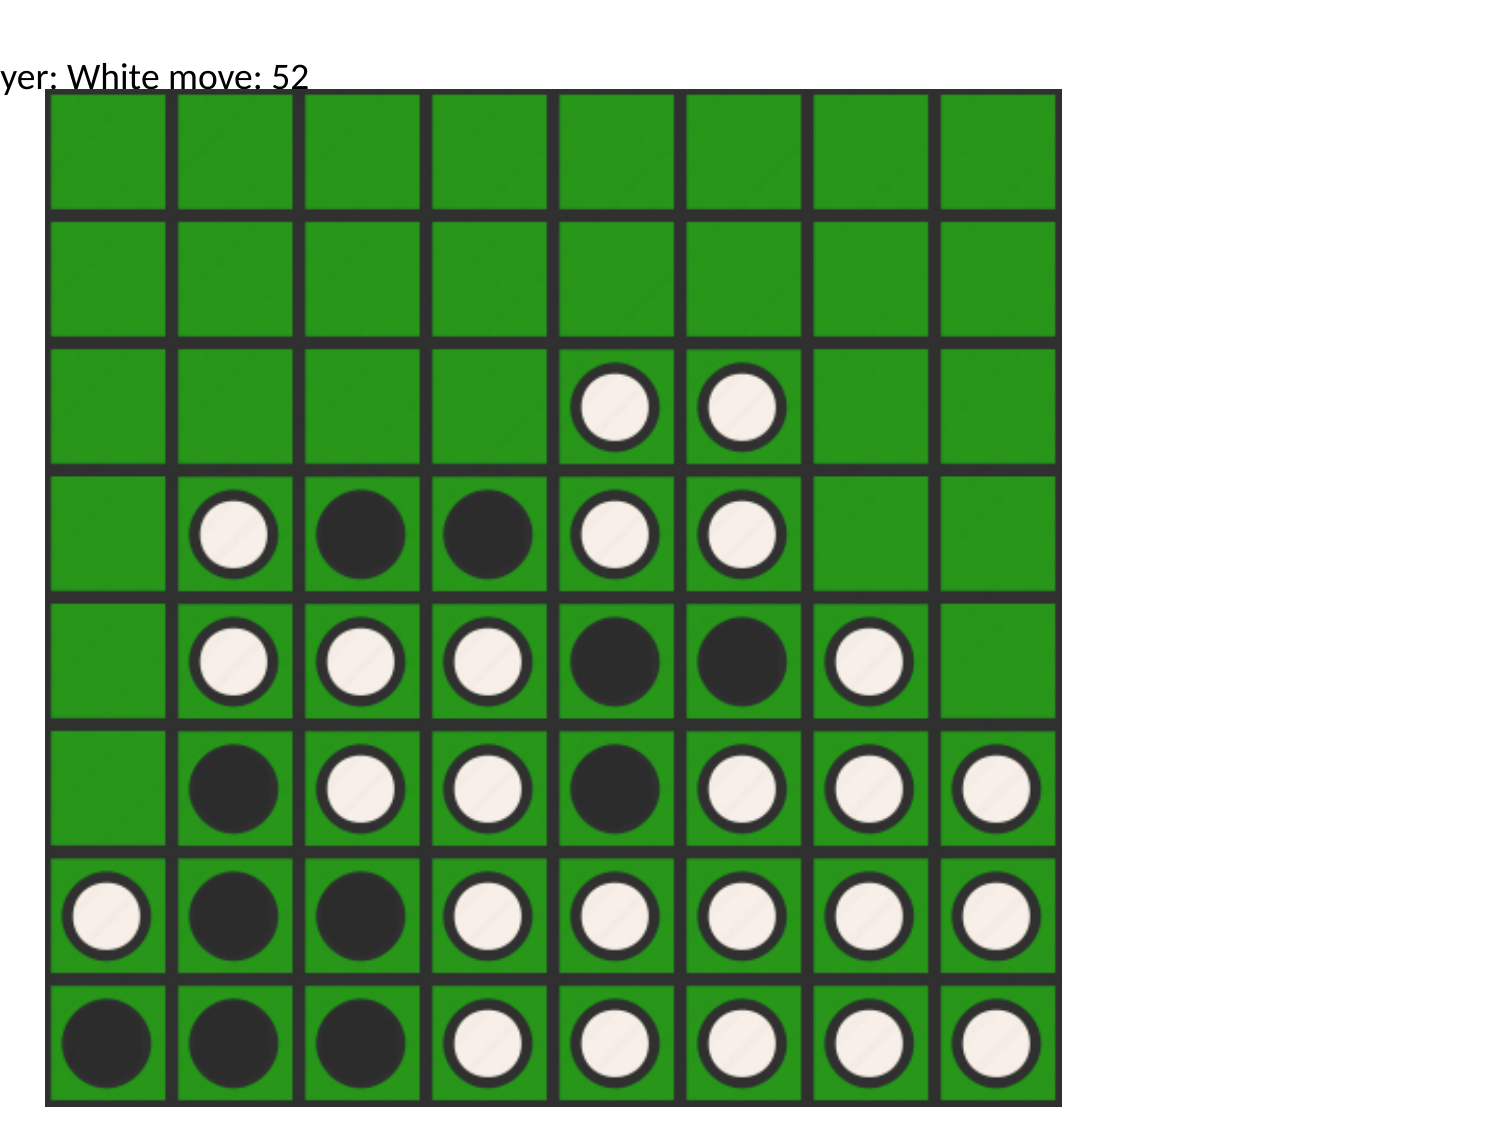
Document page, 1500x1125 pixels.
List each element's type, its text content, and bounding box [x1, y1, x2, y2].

text_box turn: 32 player: White move: 52 [0, 44, 325, 105]
picture [44, 89, 1062, 1107]
